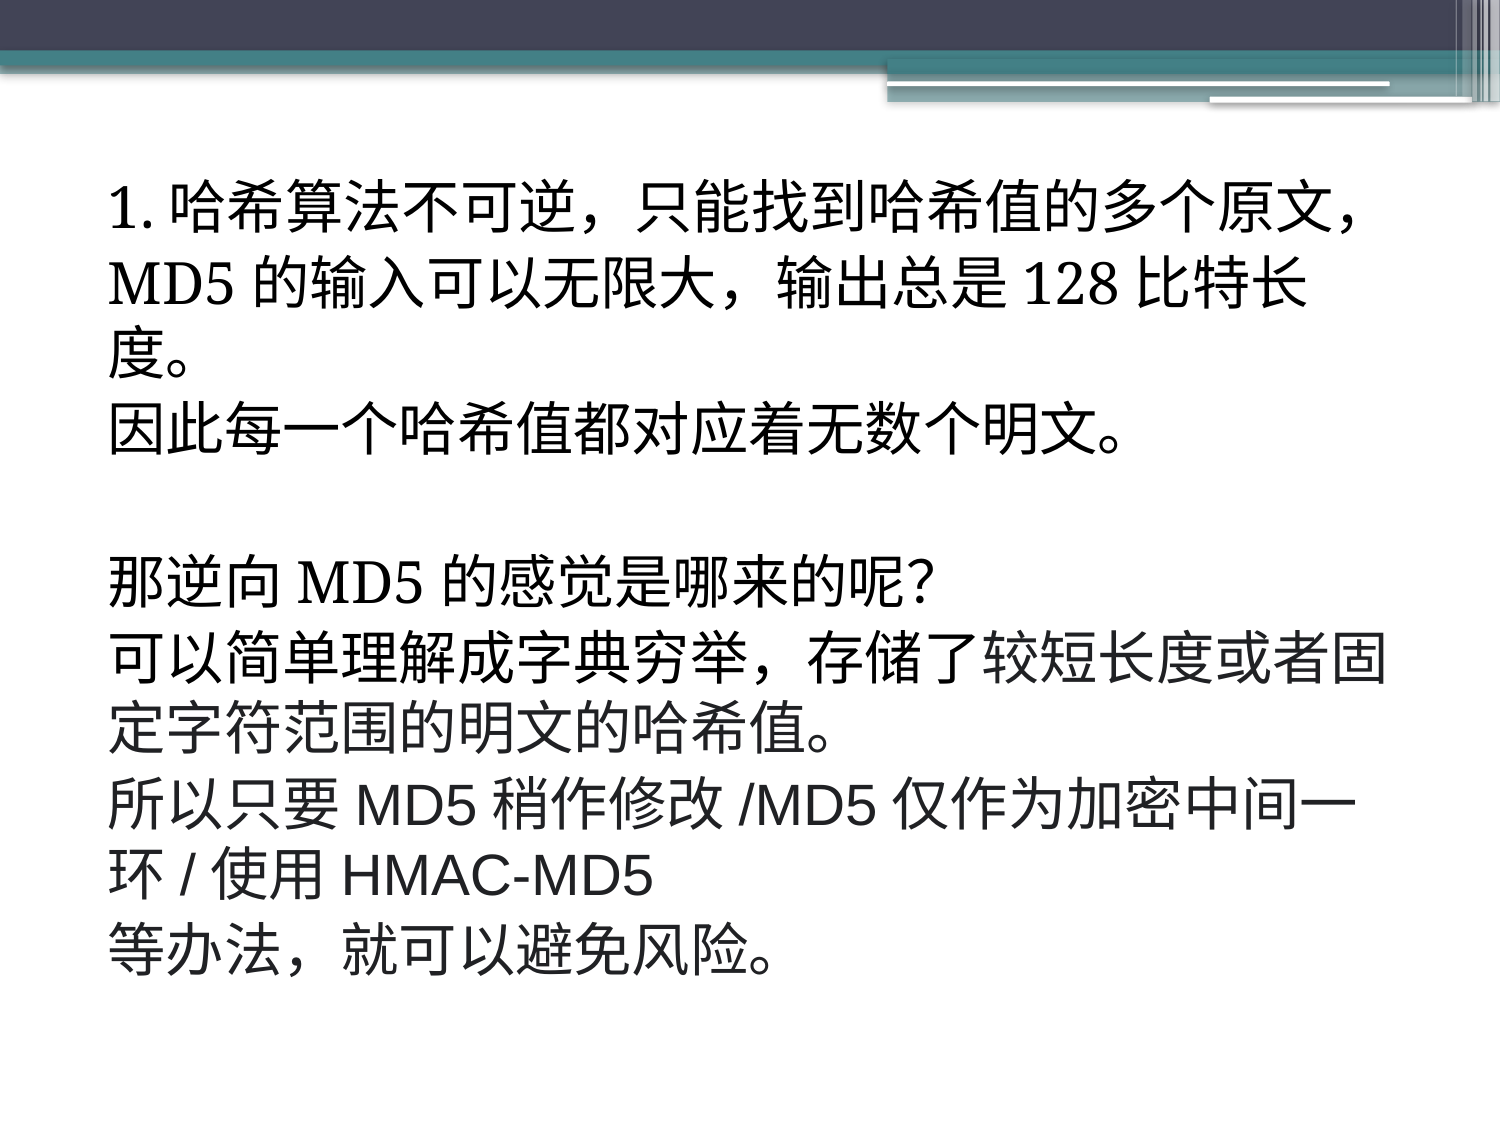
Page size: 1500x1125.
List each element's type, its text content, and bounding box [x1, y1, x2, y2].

list 1.哈希算法不可逆，只能找到哈希值的多个原文， MD5的输入可以无限大，输出总是128比特长度。 因此每一个哈希值都对应着无数个明文。 那逆向MD5的感觉是哪来的呢？ 可以简单理解成字典穷举，存储了较短长度或者固定字符范围的明文的哈希值。 所以只要MD5稍作修改/MD5仅作为加密中间一环/使用HMAC-MD5 等办法，就可以避免风险。 [74, 162, 1426, 1079]
